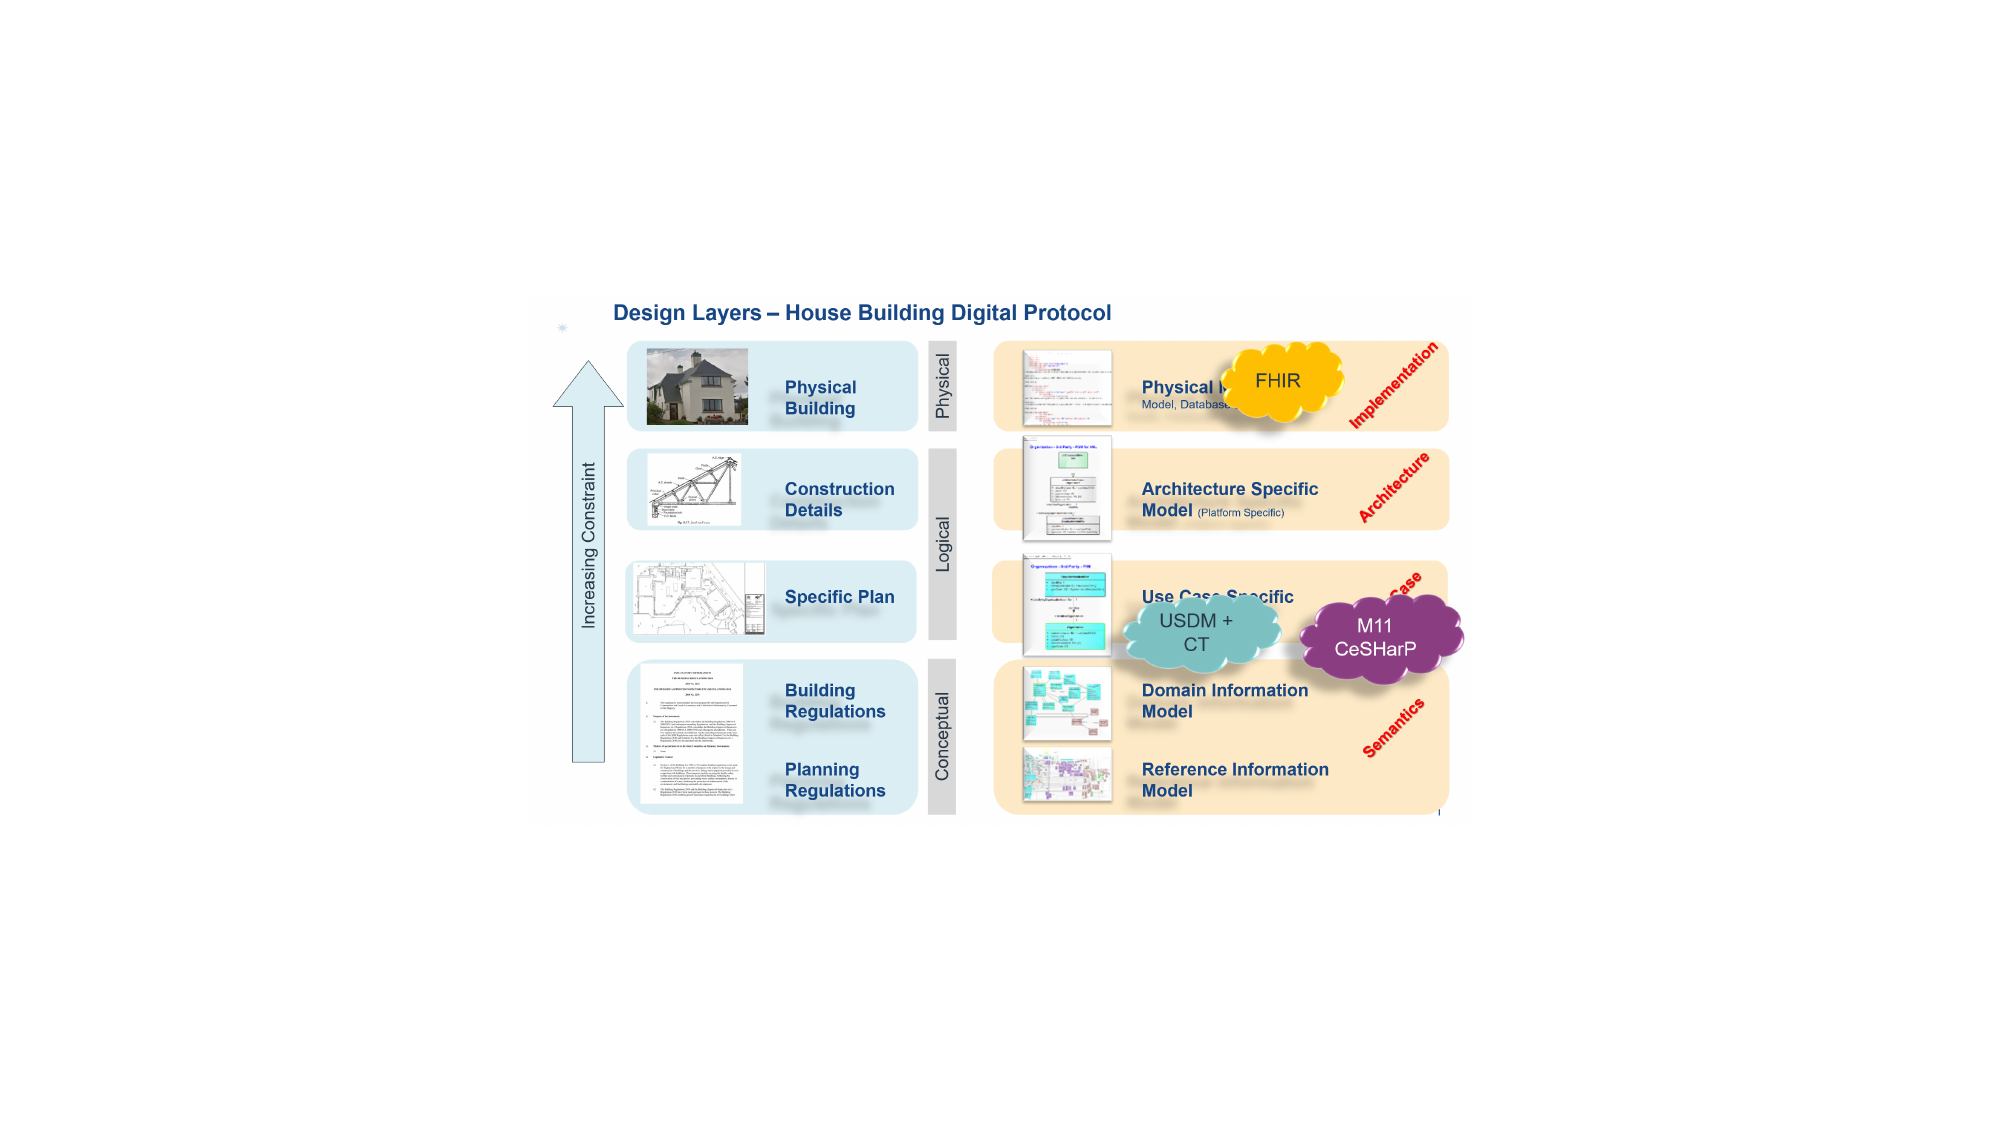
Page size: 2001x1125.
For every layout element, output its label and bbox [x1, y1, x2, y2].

picture [529, 297, 1471, 827]
